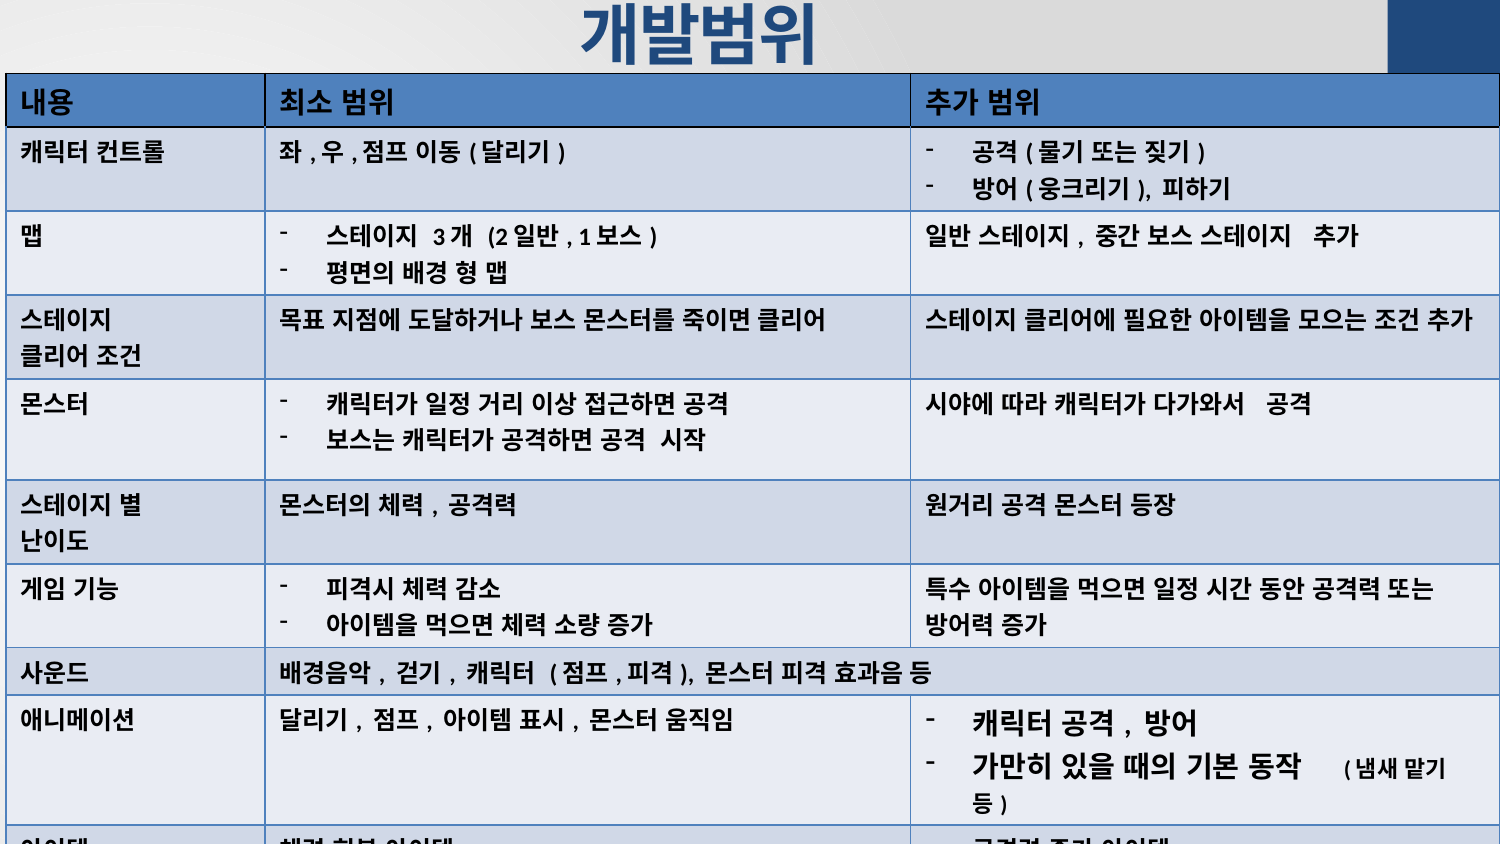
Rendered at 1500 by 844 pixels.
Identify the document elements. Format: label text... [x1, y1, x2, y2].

table_cell 좌,우,점프 이동(달리기) [266, 128, 910, 210]
table_cell 스테이지 클리어 조건 [7, 296, 264, 378]
table_cell 원거리 공격 몬스터 등장 [911, 481, 1499, 563]
table_cell 애니메이션 [7, 696, 264, 824]
table_cell 체력 회복 아이템 [266, 826, 910, 844]
table_cell 캐릭터가 일정 거리 이상 접근하면 공격 보스는 캐릭터가 공격하면 공격 시작 [266, 380, 910, 479]
table_header 최소 범위 [266, 74, 910, 126]
table_cell 시야에 따라 캐릭터가 다가와서 공격 [911, 380, 1499, 479]
table_cell 사운드 [7, 648, 264, 694]
table_cell 몬스터 [7, 380, 264, 479]
table_header 내용 [7, 74, 264, 126]
table_cell 피격시 체력 감소 아이템을 먹으면 체력 소량 증가 [266, 565, 910, 647]
table_cell 맵 [7, 212, 264, 294]
table_cell 배경음악, 걷기, 캐릭터 (점프,피격), 몬스터 피격 효과음 등 [266, 648, 1499, 694]
table_cell 몬스터의 체력, 공격력 [266, 481, 910, 563]
table_cell 캐릭터 컨트롤 [7, 128, 264, 210]
table_cell 특수 아이템을 먹으면 일정 시간 동안 공격력 또는 방어력 증가 [911, 565, 1499, 647]
table_cell 스테이지 3개 (2일반, 1보스) 평면의 배경 형 맵 [266, 212, 910, 294]
table_cell 게임 기능 [7, 565, 264, 647]
table_cell 스테이지 클리어에 필요한 아이템을 모으는 조건 추가 [911, 296, 1499, 378]
table_cell 캐릭터 공격, 방어 가만히 있을 때의 기본 동작 (냄새 맡기 등) [911, 696, 1499, 824]
table_cell 아이템 [7, 826, 264, 844]
table_cell 달리기, 점프, 아이템 표시, 몬스터 움직임 [266, 696, 910, 824]
title 개발범위 [75, 0, 1325, 68]
table_cell 공격력 증가 아이템 방어력 증가 아이템 민첩성 증가 아이템(피하기) [911, 826, 1499, 844]
table_cell 일반 스테이지, 중간 보스 스테이지 추가 [911, 212, 1499, 294]
table_cell 목표 지점에 도달하거나 보스 몬스터를 죽이면 클리어 [266, 296, 910, 378]
table_header 추가 범위 [911, 74, 1499, 126]
table_cell 공격(물기 또는 짖기) 방어(웅크리기), 피하기 [911, 128, 1499, 210]
table_cell 스테이지 별 난이도 [7, 481, 264, 563]
